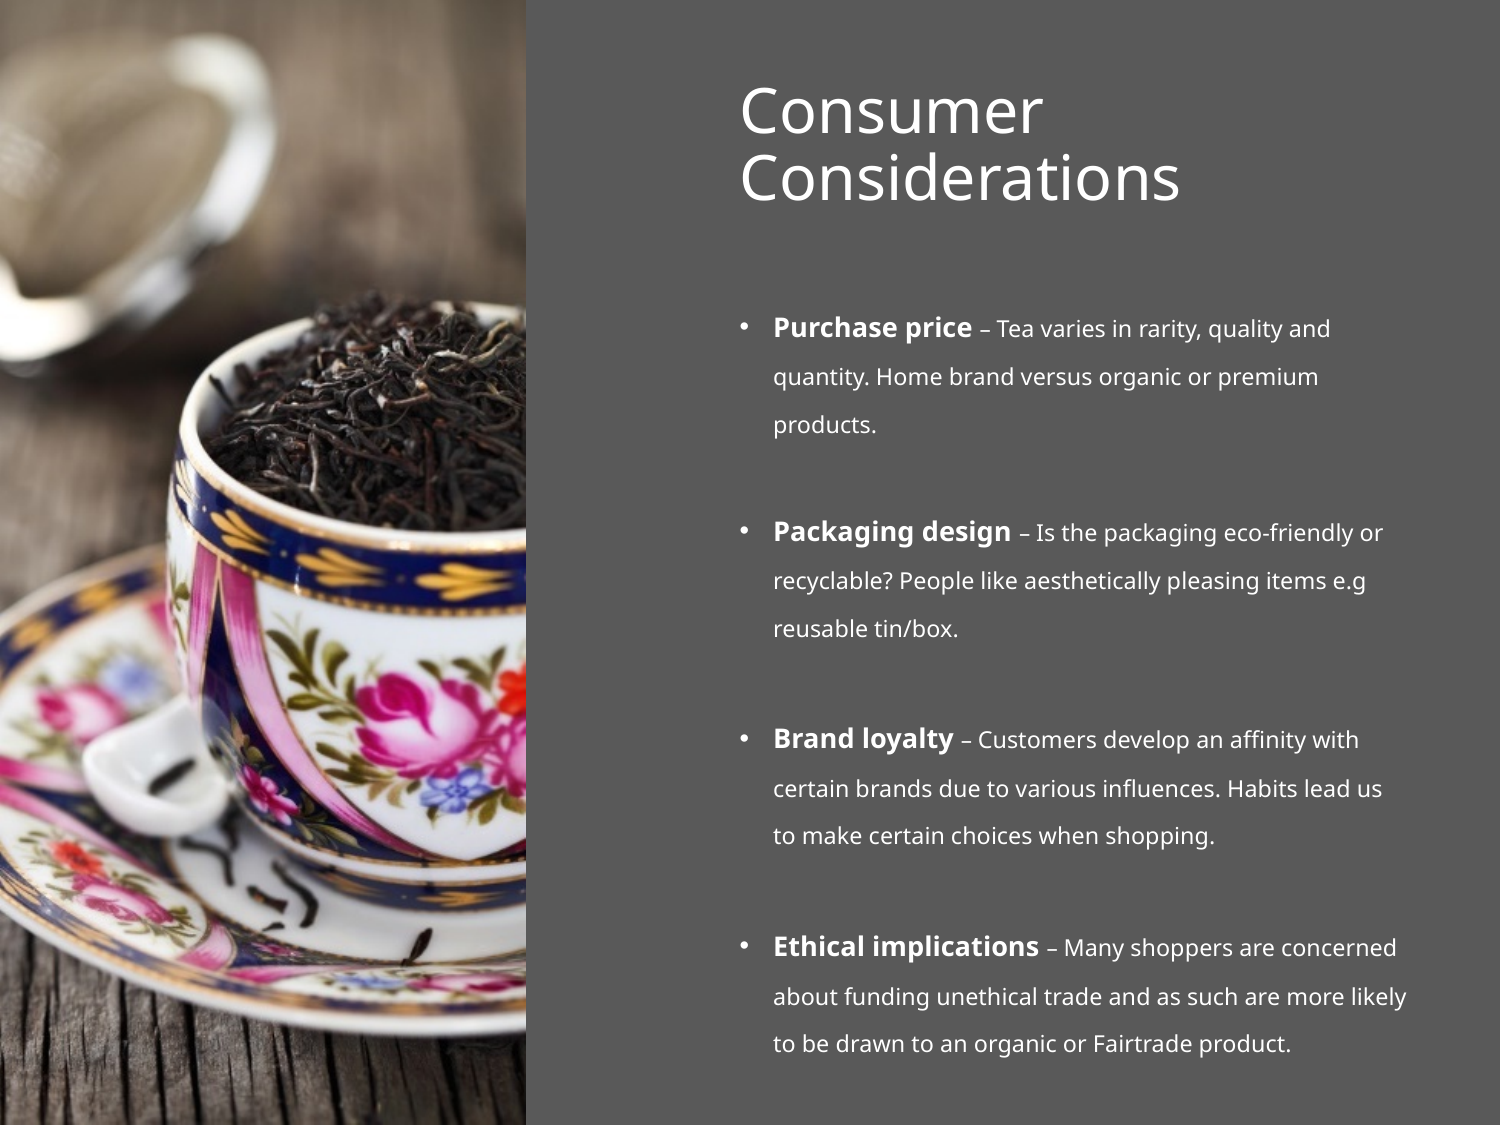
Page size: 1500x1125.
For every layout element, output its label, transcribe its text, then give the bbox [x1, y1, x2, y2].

picture [0, 0, 526, 1125]
subtitle Consumer Considerations Purchase price – Tea varies in rarity, quality and quantity. Home brand versus organic or premium products. Packaging design – Is the packaging eco-friendly or recyclable? People like aesthetically pleasing items e.g reusable tin/box. Brand loyalty – Customers develop an affinity with certain brands due to various influences. Habits lead us to make certain choices when shopping. Ethical implications – Many shoppers are concerned about funding unethical trade and as such are more likely to be drawn to an organic or Fairtrade product. [724, 71, 1428, 1067]
